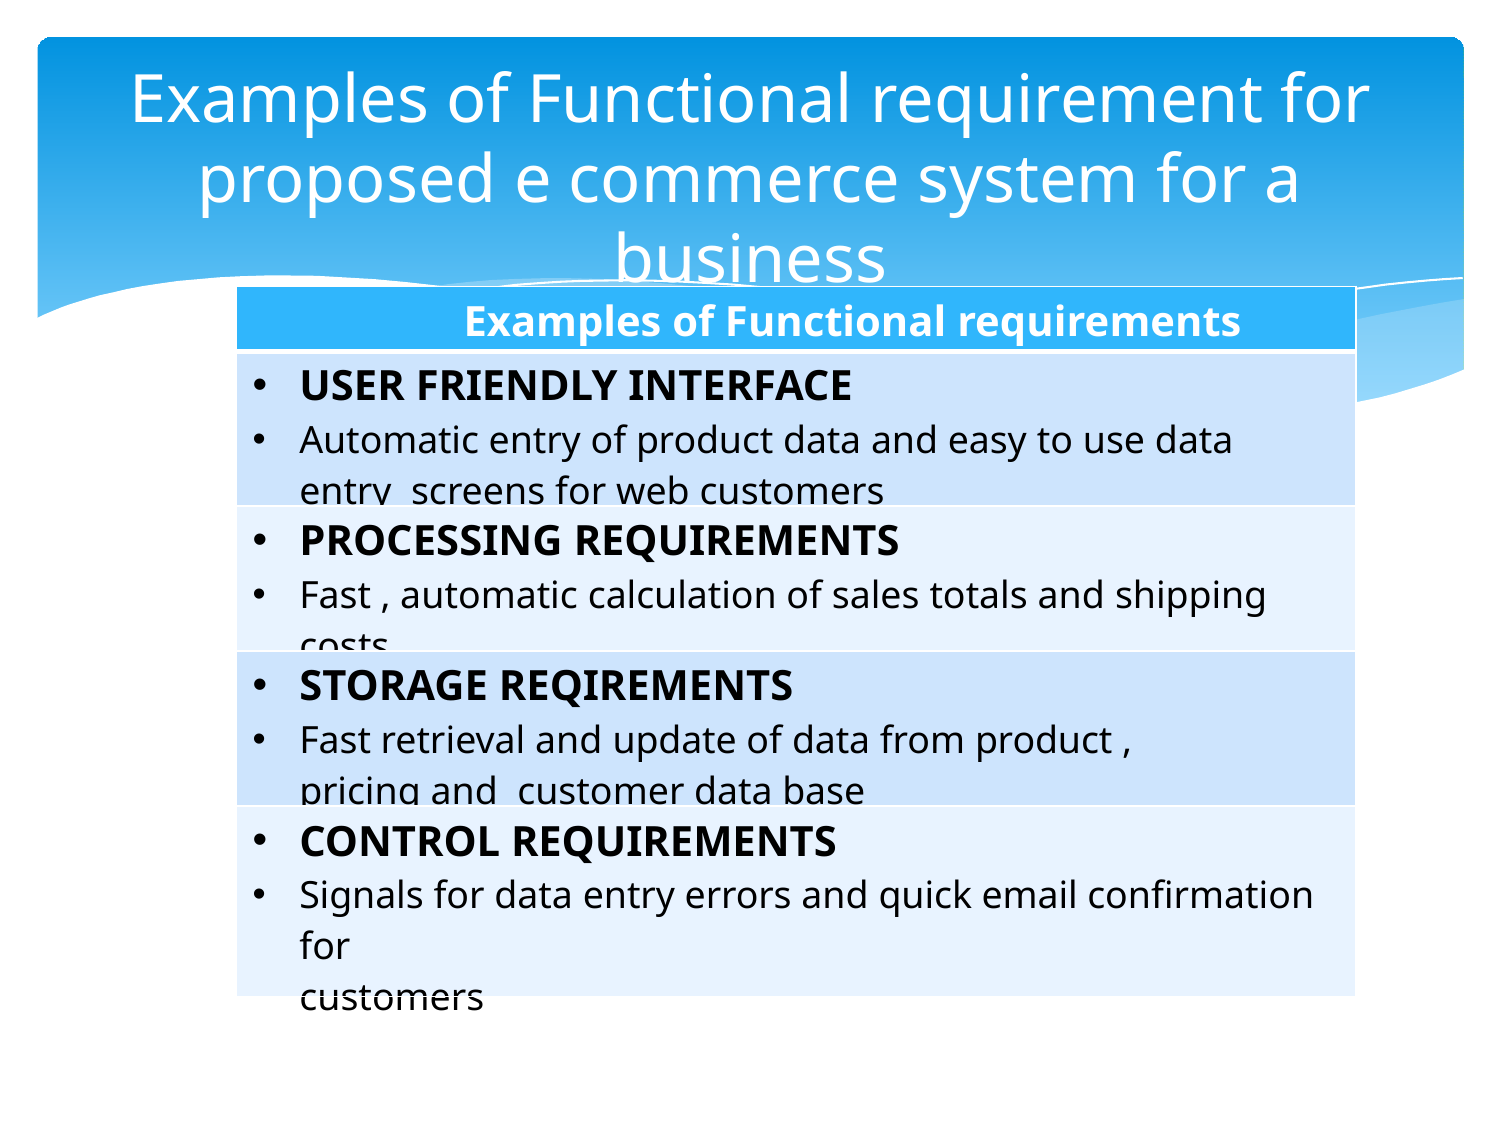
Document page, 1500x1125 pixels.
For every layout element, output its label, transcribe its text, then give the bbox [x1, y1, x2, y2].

picture [1357, 87, 1464, 319]
table_cell CONTROL REQUIREMENTS Signals for data entry errors and quick email confirmation for customers [237, 807, 1355, 996]
table_cell STORAGE REQIREMENTS Fast retrieval and update of data from product , pricing and customer data base [237, 652, 1355, 805]
table_header Examples of Functional requirements [237, 287, 1355, 349]
table_cell PROCESSING REQUIREMENTS Fast , automatic calculation of sales totals and shipping costs [237, 507, 1355, 650]
picture [37, 37, 44, 44]
picture [37, 87, 123, 317]
title Examples of Functional requirement for proposed e commerce system for a business [123, 53, 1377, 296]
text_box [1357, 299, 1464, 401]
table_cell USER FRIENDLY INTERFACE Automatic entry of product data and easy to use data entry screens for web customers [237, 354, 1355, 505]
